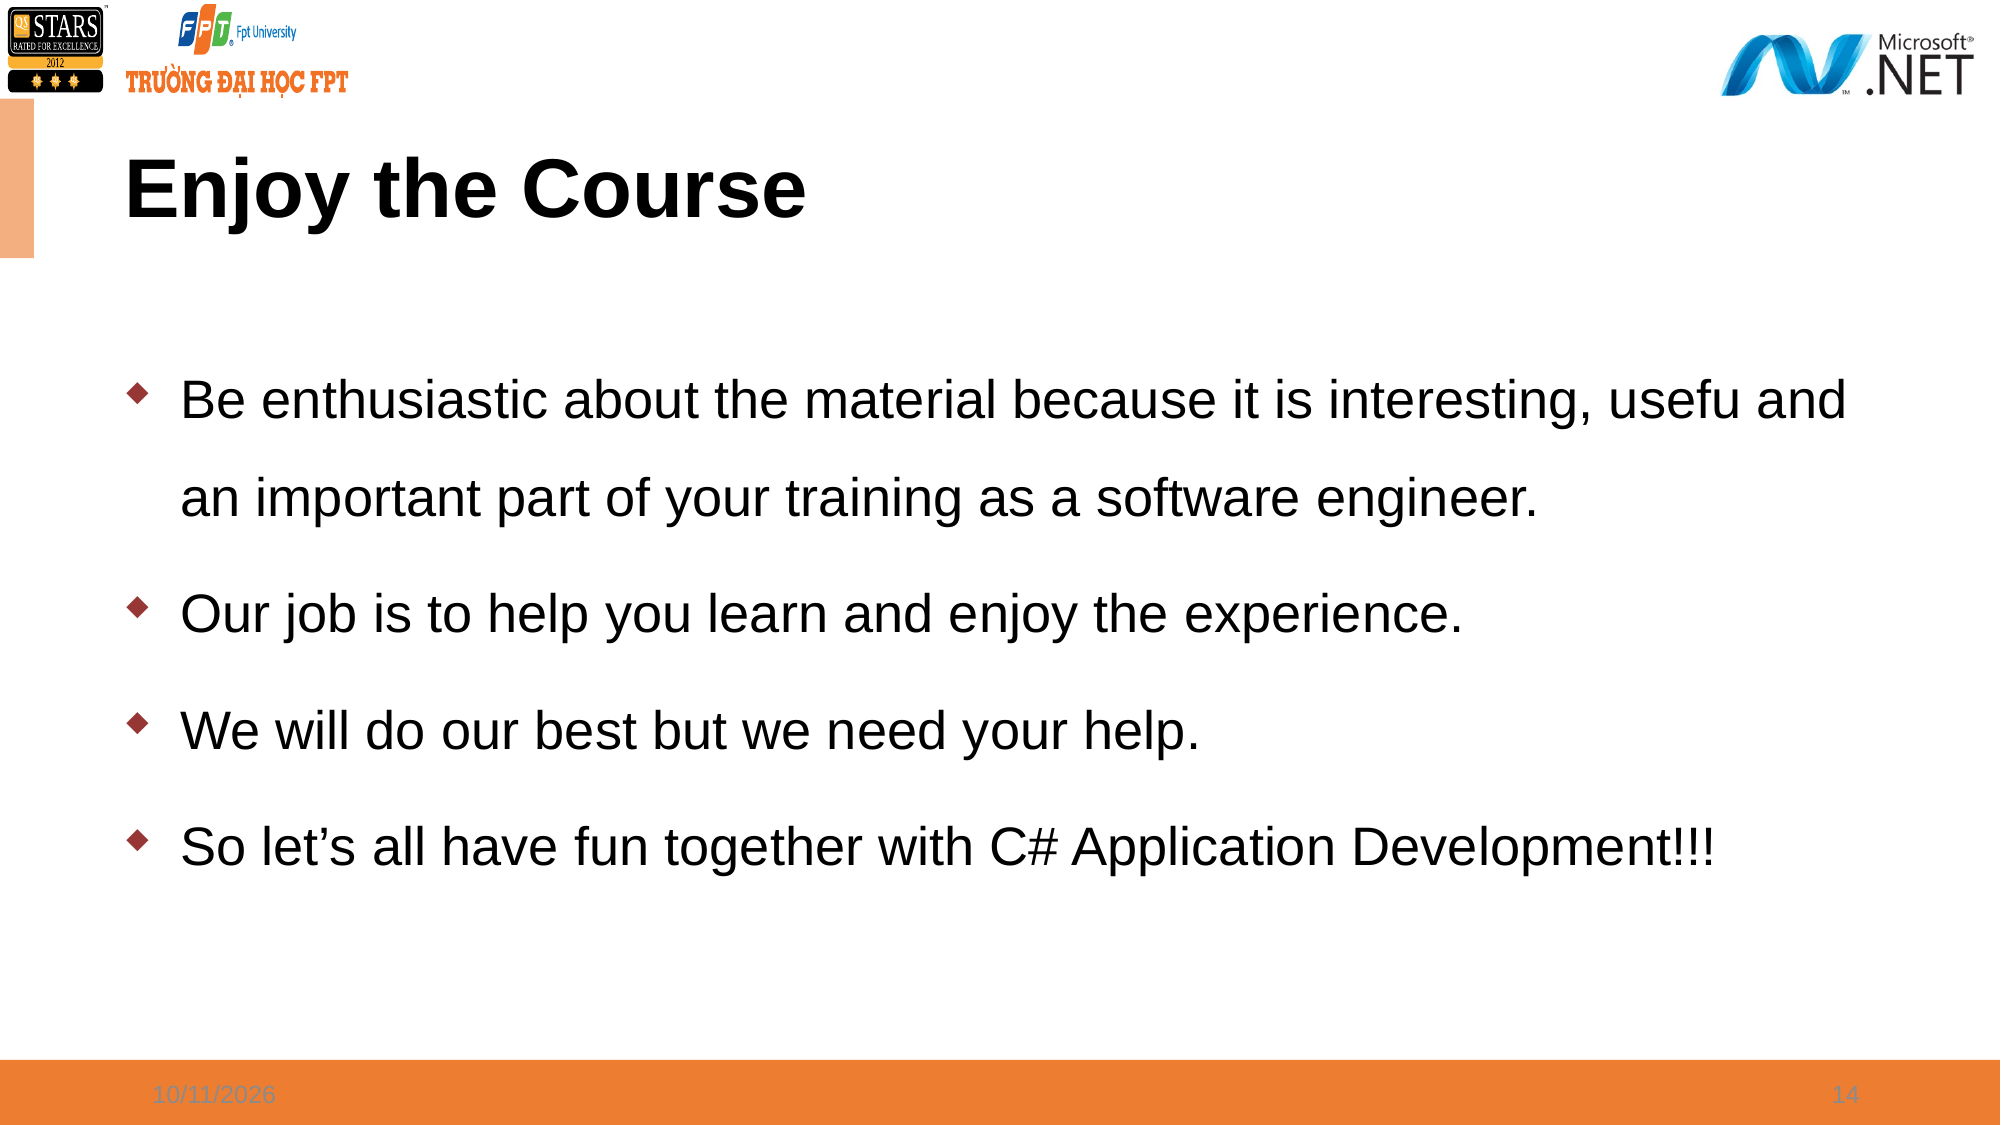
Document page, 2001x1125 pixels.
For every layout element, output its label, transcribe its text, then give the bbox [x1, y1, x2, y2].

slide_number 14 [1424, 1063, 1875, 1123]
title Enjoy the Course [109, 141, 1835, 241]
picture [1685, 0, 2001, 129]
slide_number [137, 1063, 588, 1123]
list Be enthusiastic about the material because it is interesting, usefu and an important part of your training as a software engineer. Our job is to help you learn and enjoy the experience. We will do our best but we need your help. So let’s all have fun together with C# Application Development!!! [109, 324, 1875, 933]
